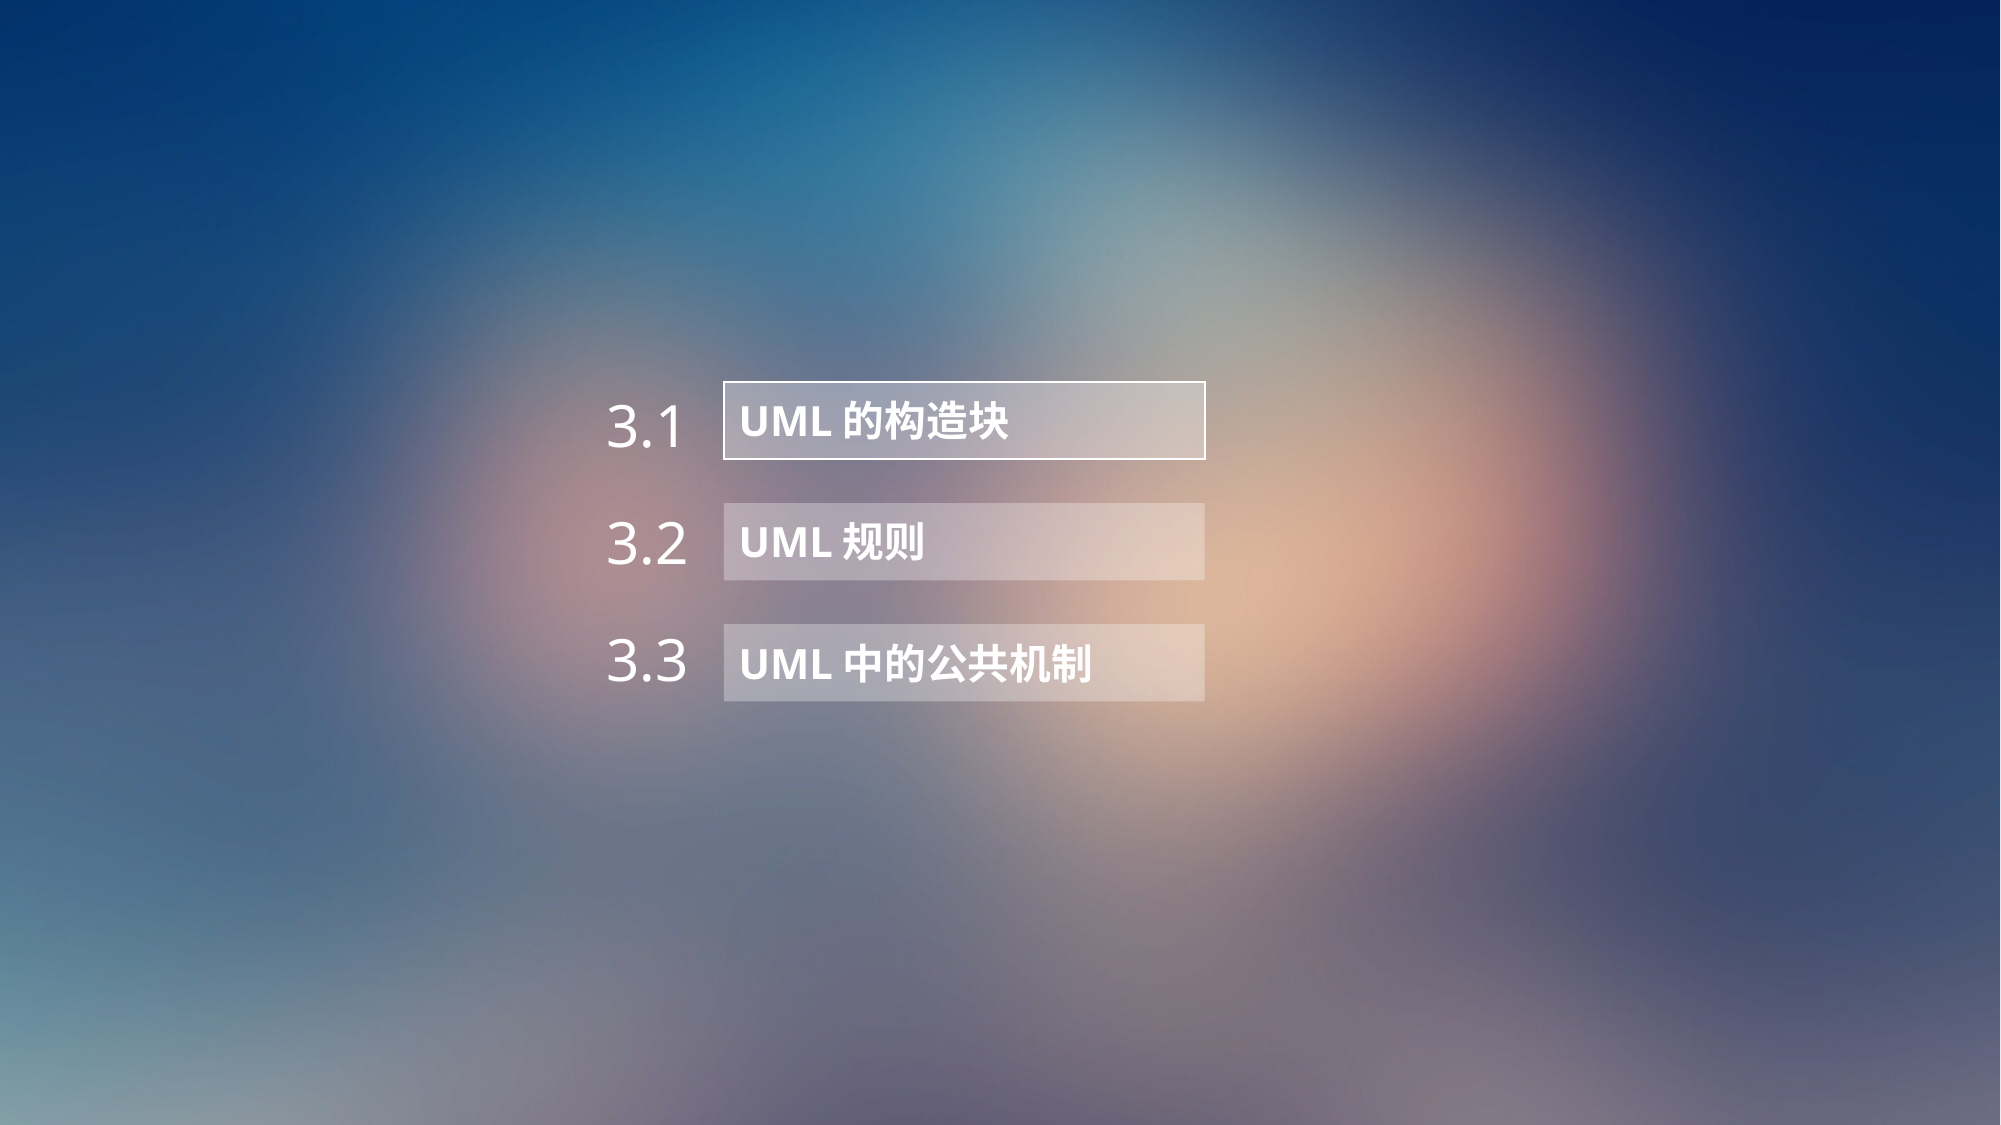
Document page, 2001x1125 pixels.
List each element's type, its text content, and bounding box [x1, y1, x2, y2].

text_box [724, 381, 1205, 459]
text_box [724, 624, 1205, 630]
text_box UML的构造块 [723, 387, 1163, 453]
text_box [723, 695, 1205, 702]
text_box 3.2 [591, 498, 724, 584]
text_box 3.1 [591, 381, 724, 467]
text_box UML中的公共机制 [724, 630, 1237, 695]
text_box UML规则 [724, 508, 1237, 574]
text_box 3.3 [591, 615, 724, 701]
text_box [724, 574, 1205, 581]
text_box [724, 503, 1205, 508]
picture [0, 0, 2001, 1125]
